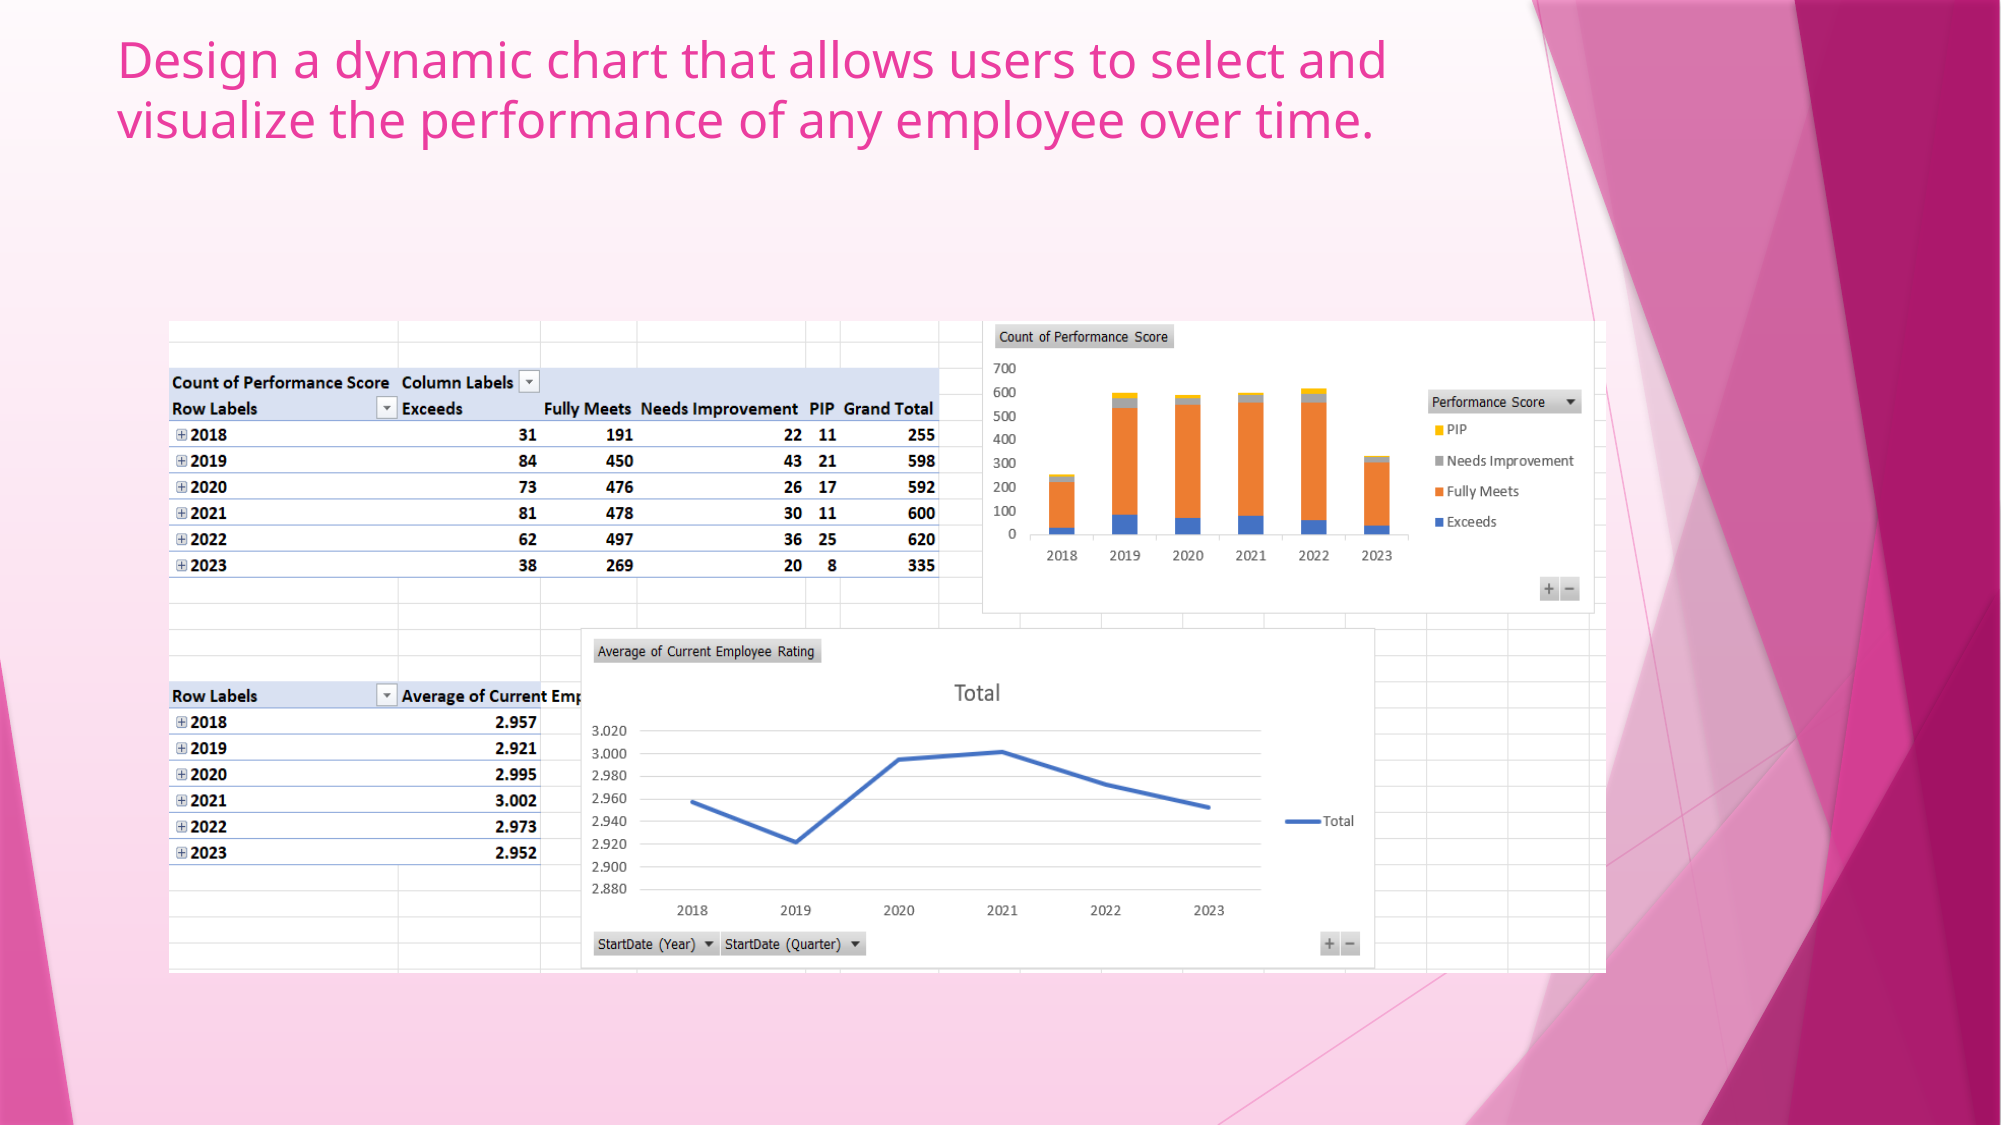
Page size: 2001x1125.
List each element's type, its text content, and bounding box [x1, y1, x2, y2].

title Design a dynamic chart that allows users to select and visualize the performance of any employee over time. [102, 21, 1513, 239]
picture [169, 321, 1606, 974]
